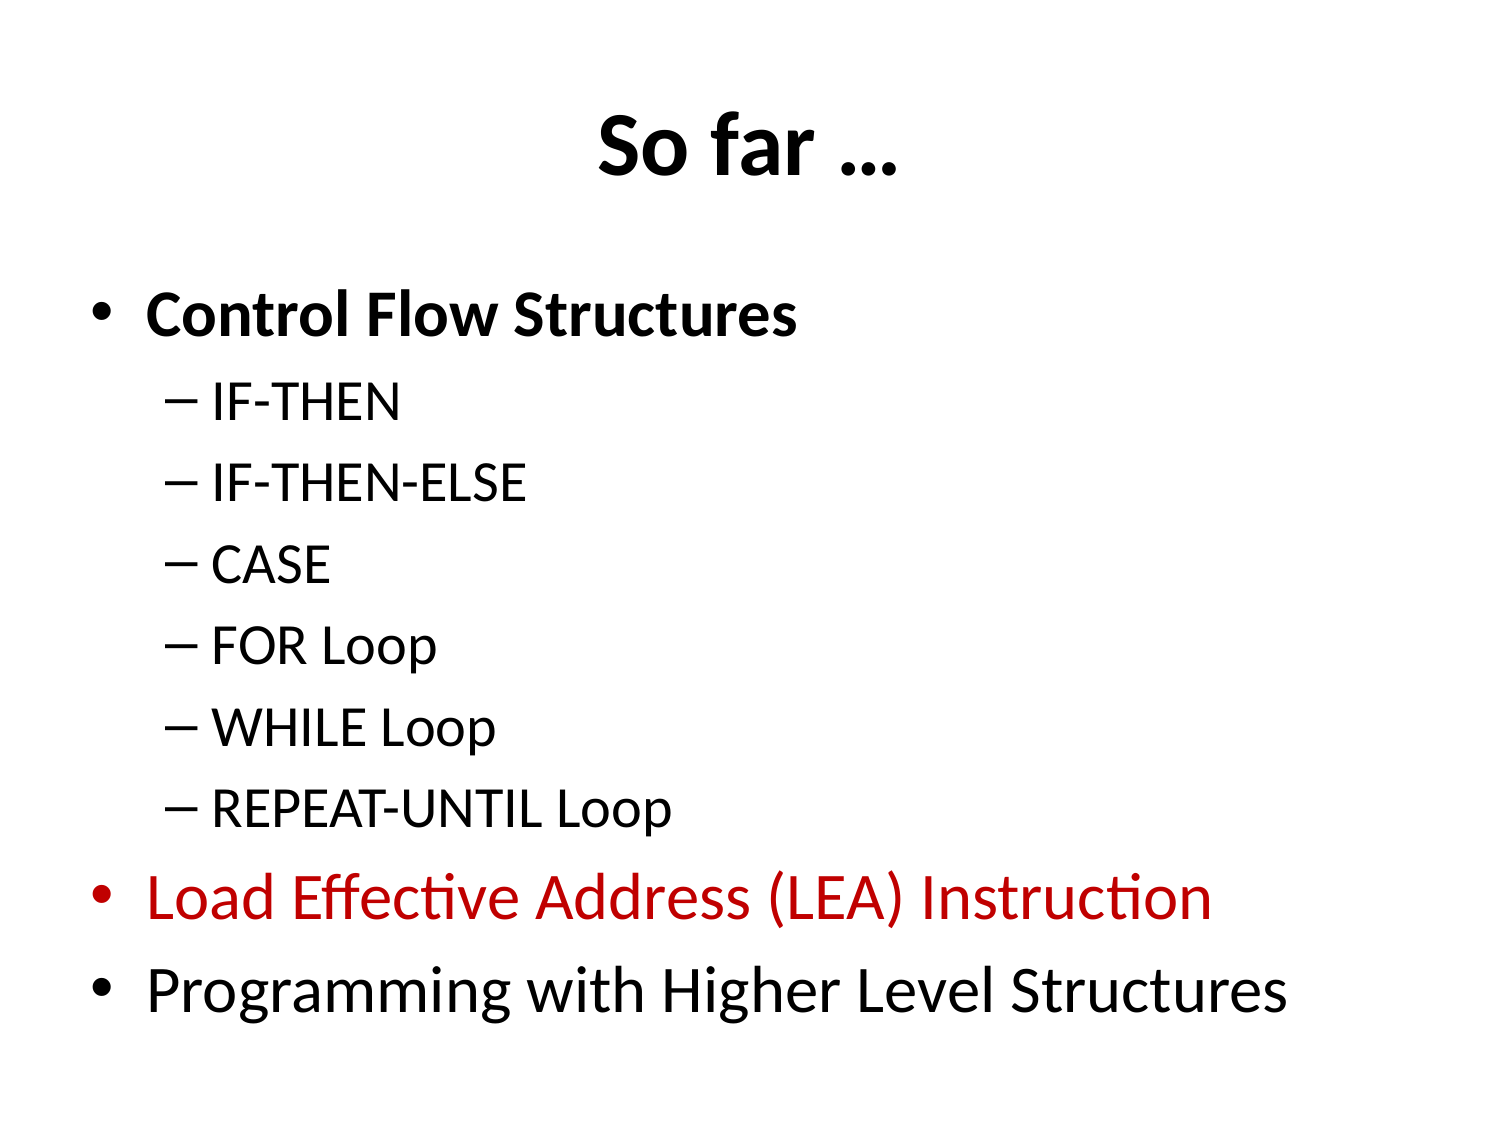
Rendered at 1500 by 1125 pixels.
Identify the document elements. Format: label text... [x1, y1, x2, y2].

title So far … [75, 45, 1425, 233]
list Control Flow Structures IF-THEN IF-THEN-ELSE CASE FOR Loop WHILE Loop REPEAT-UNTIL Loop Load Effective Address (LEA) Instruction Programming with Higher Level Structures [75, 262, 1425, 1050]
